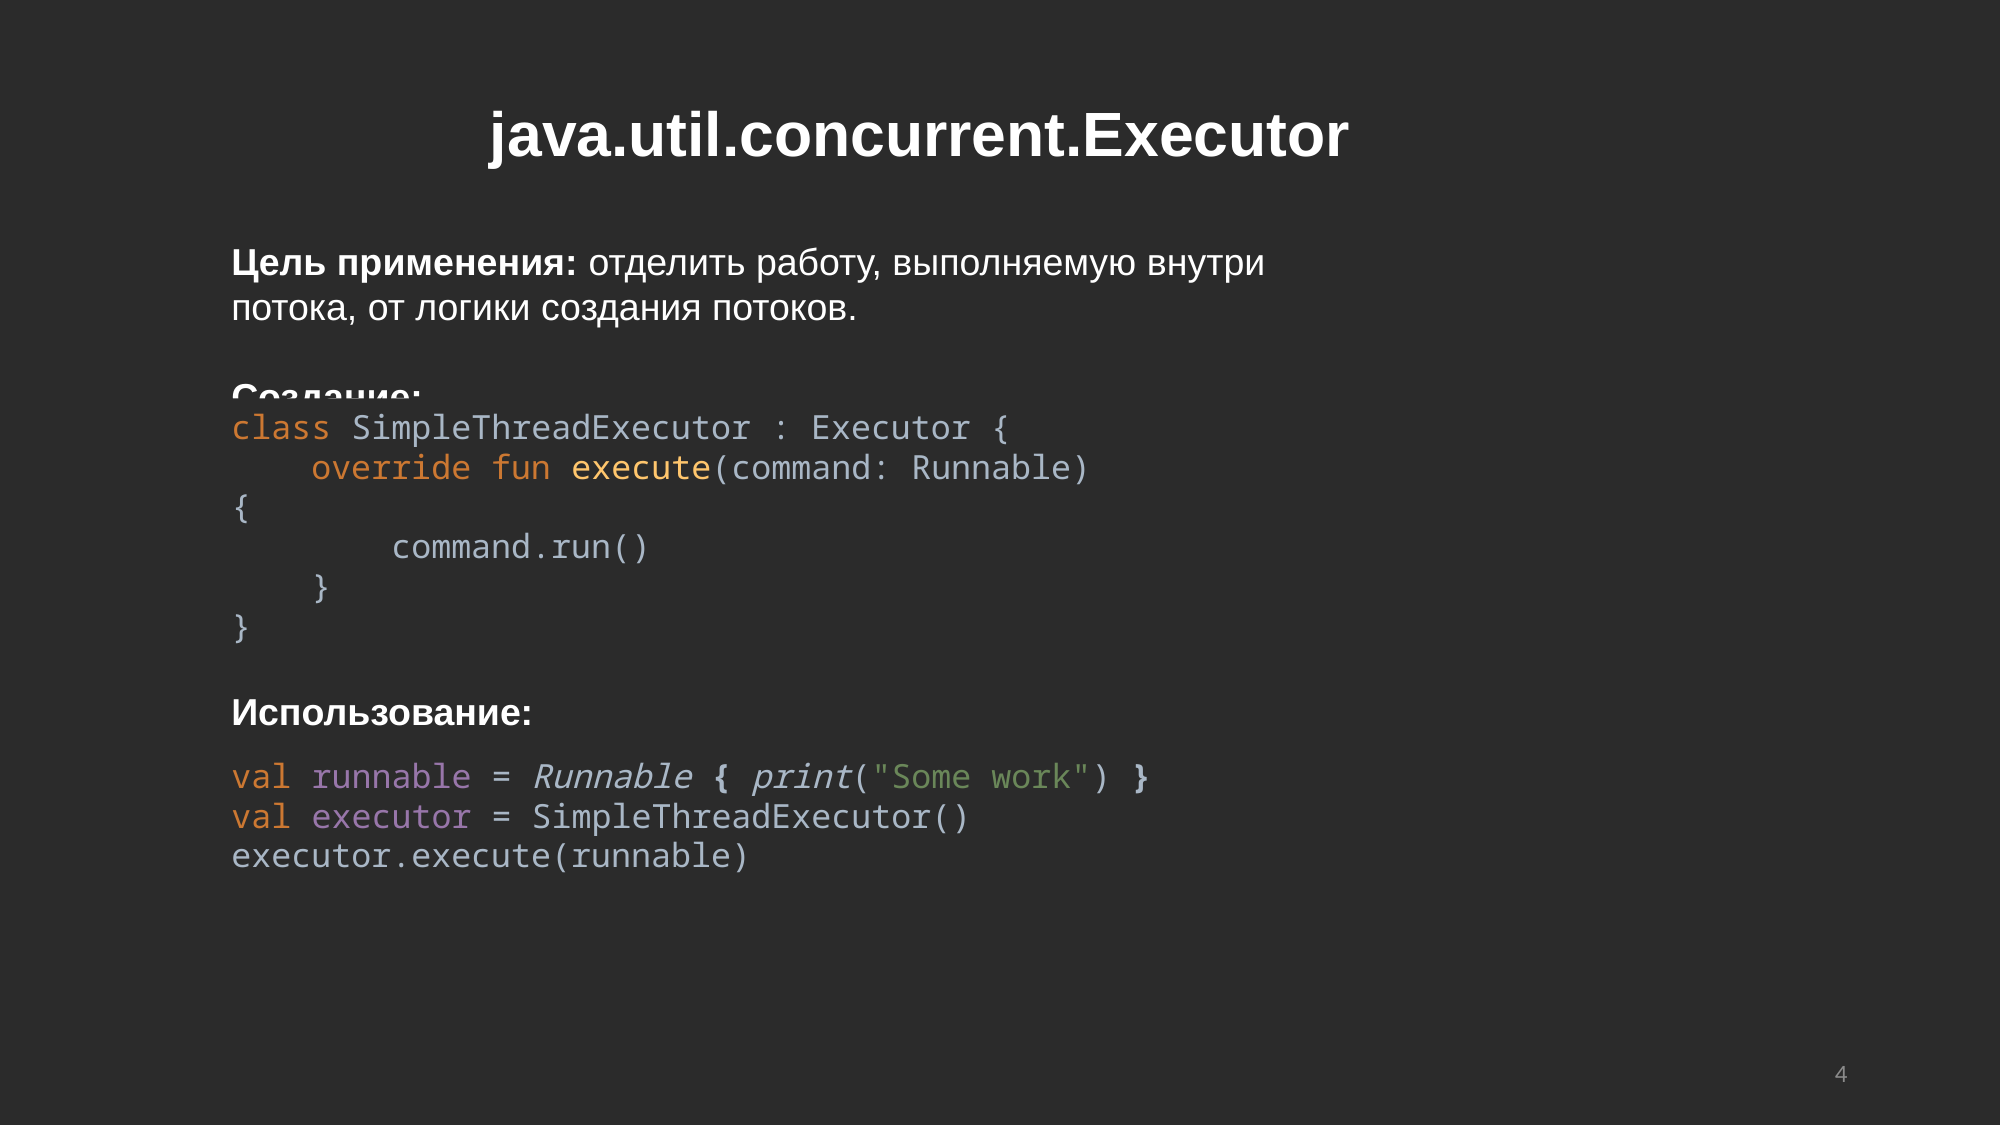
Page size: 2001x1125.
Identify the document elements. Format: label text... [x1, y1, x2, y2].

slide_number 4 [1412, 1042, 1863, 1103]
text_box val runnable = Runnable { print("Some work") } val executor = SimpleThreadExecutor() executor.execute(runnable) [216, 747, 1386, 882]
text_box java.util.concurrent.Executor [313, 88, 1528, 184]
text_box class SimpleThreadExecutor : Executor { override fun execute(command: Runnable) { command.run() } } [216, 398, 1129, 653]
text_box Цель применения: отделить работу, выполняемую внутри потока, от логики создания потоков. Создание: Использование: [216, 222, 1386, 747]
